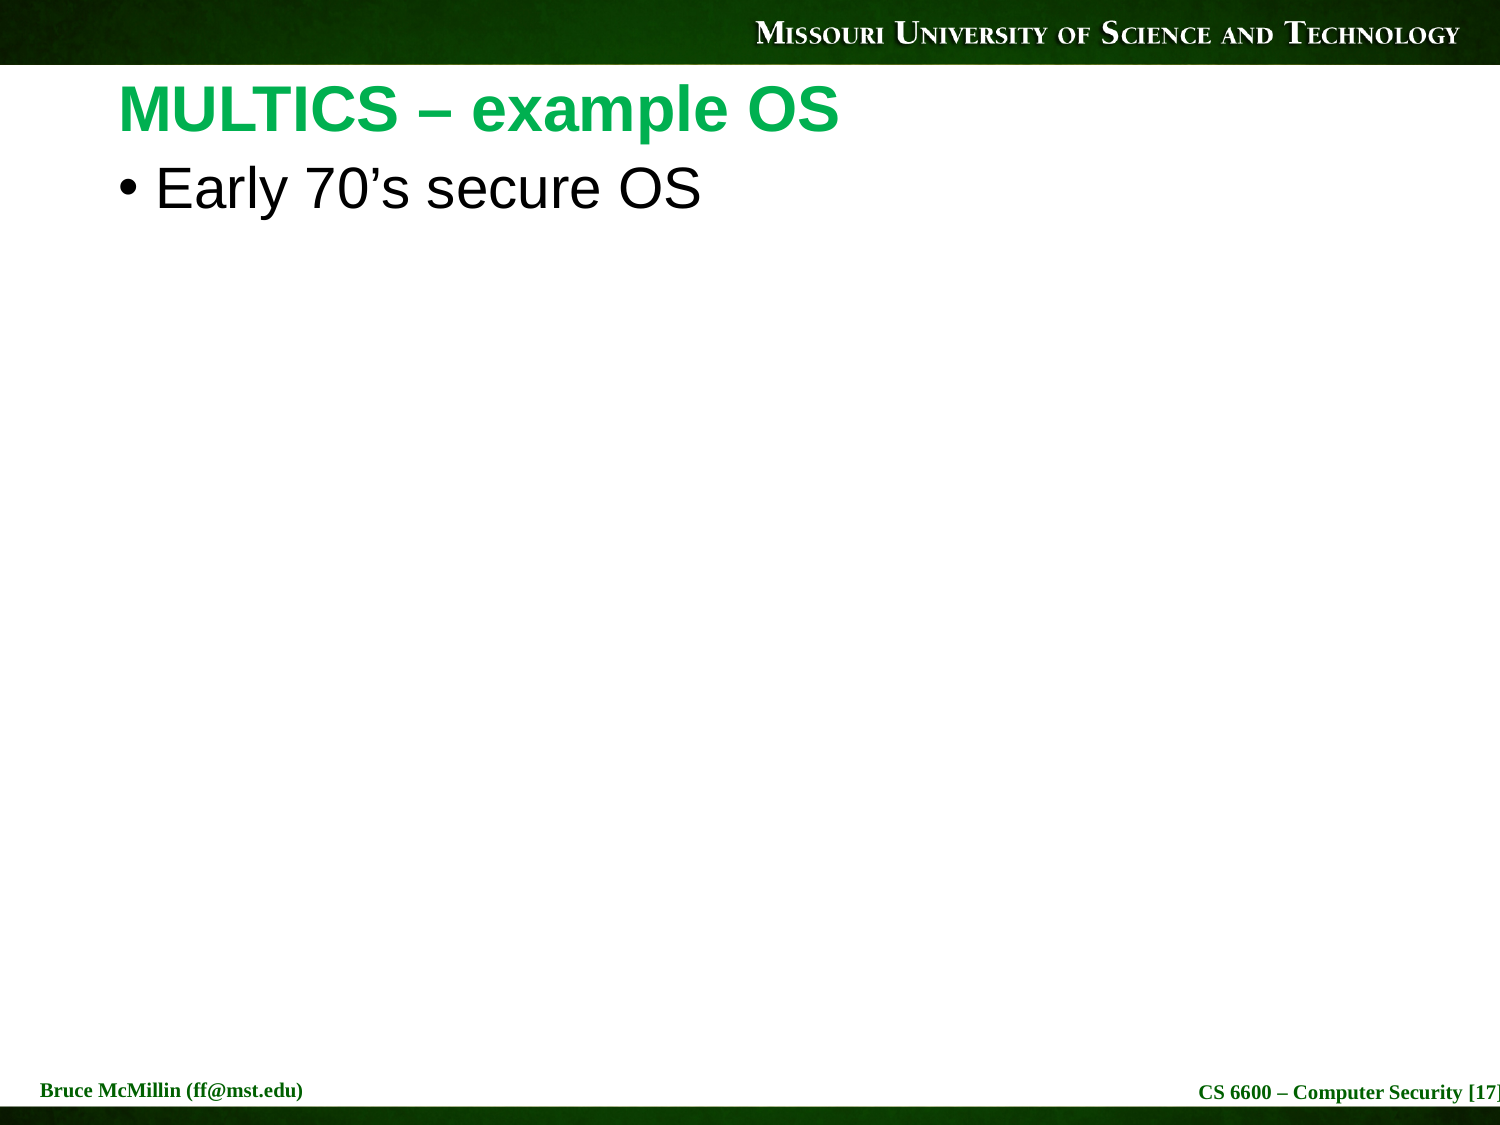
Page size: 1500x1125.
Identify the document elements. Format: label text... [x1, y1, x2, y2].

list Early 70’s secure OS [103, 154, 1397, 1014]
picture [0, 0, 1500, 1125]
title MULTICS – example OS [103, 68, 1397, 154]
